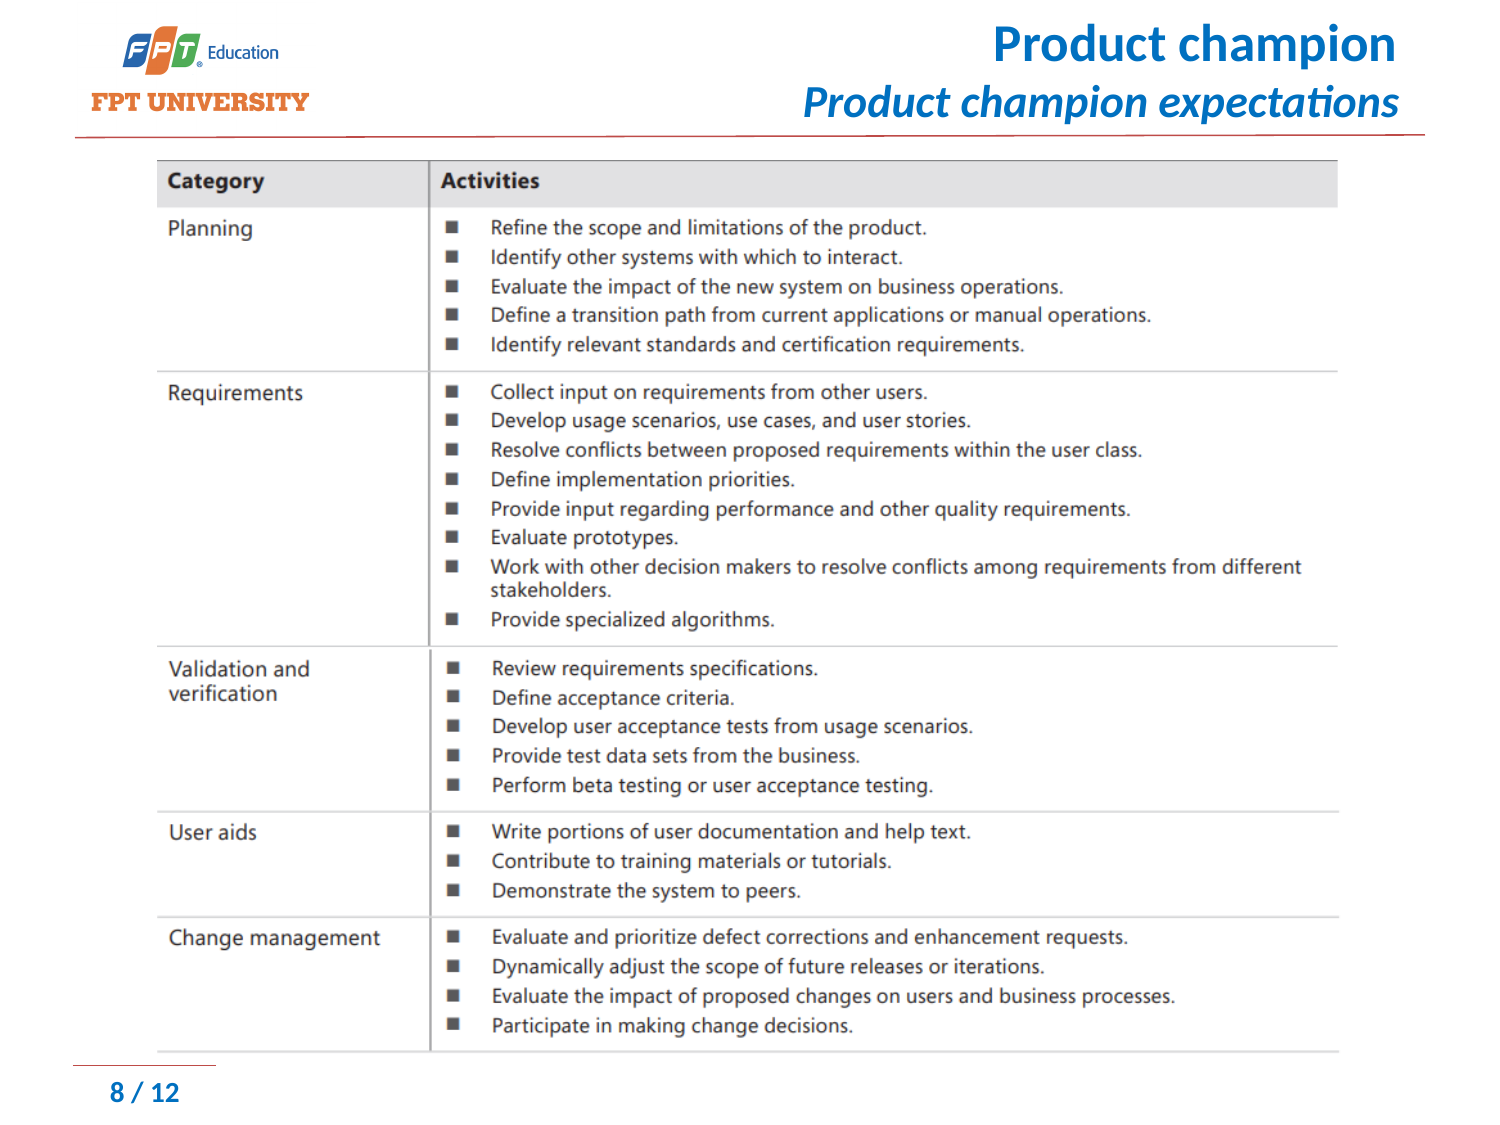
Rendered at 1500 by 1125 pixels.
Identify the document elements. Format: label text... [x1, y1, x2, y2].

picture [77, 2, 315, 133]
title Product champion Product champion expectations [315, 0, 1425, 135]
picture [157, 160, 1343, 1057]
